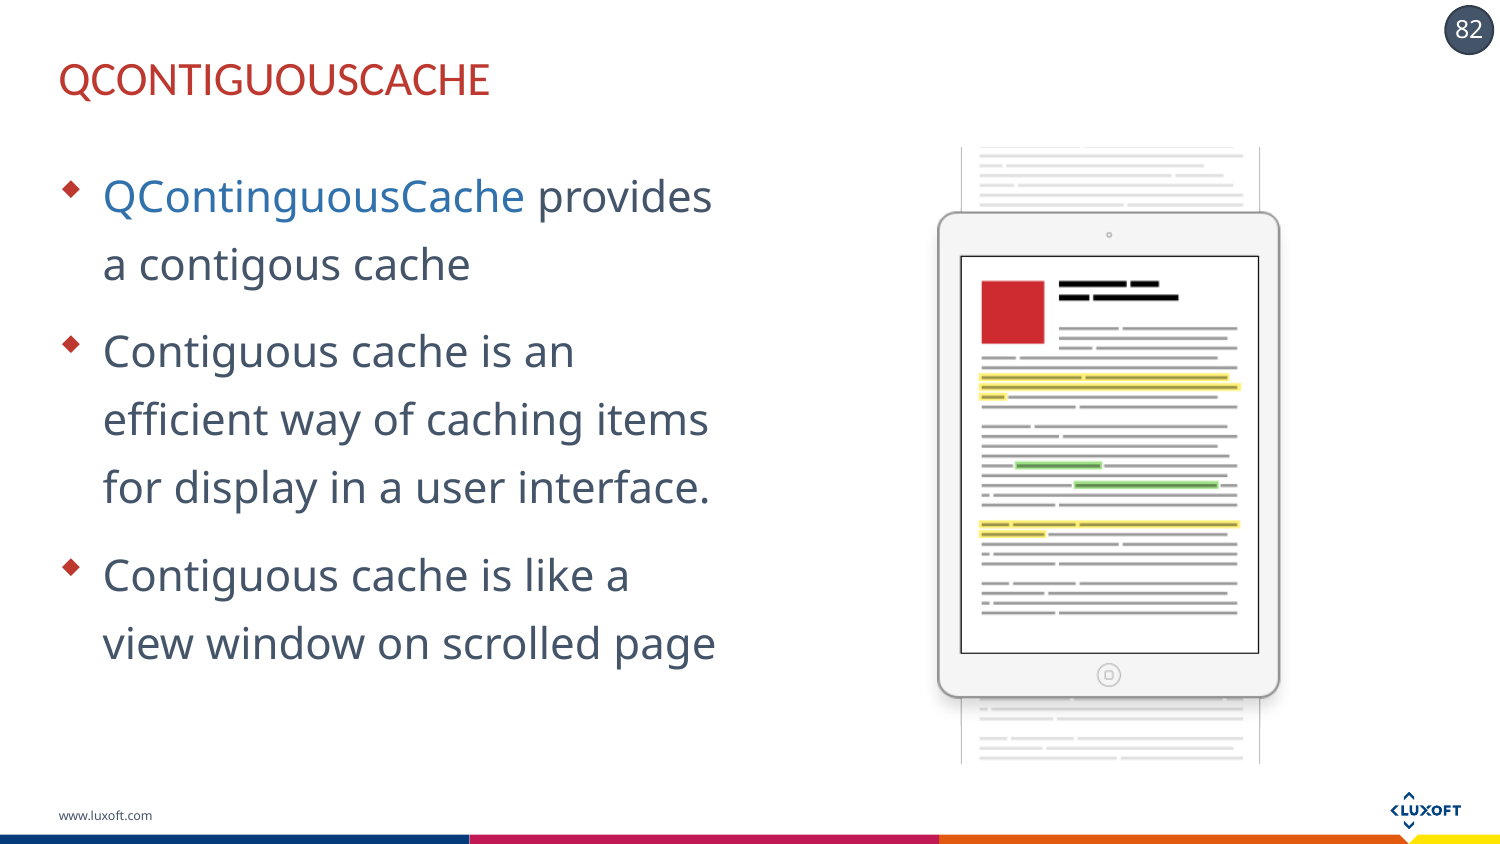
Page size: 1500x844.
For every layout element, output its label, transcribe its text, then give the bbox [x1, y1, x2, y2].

list QContinguousCache provides a contigous cache Contiguous cache is an efficient way of caching items for display in a user interface. Contiguous cache is like a view window on scrolled page [47, 147, 734, 764]
title QCONTIGuOUSCACHE [47, 44, 1457, 107]
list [914, 147, 1313, 764]
